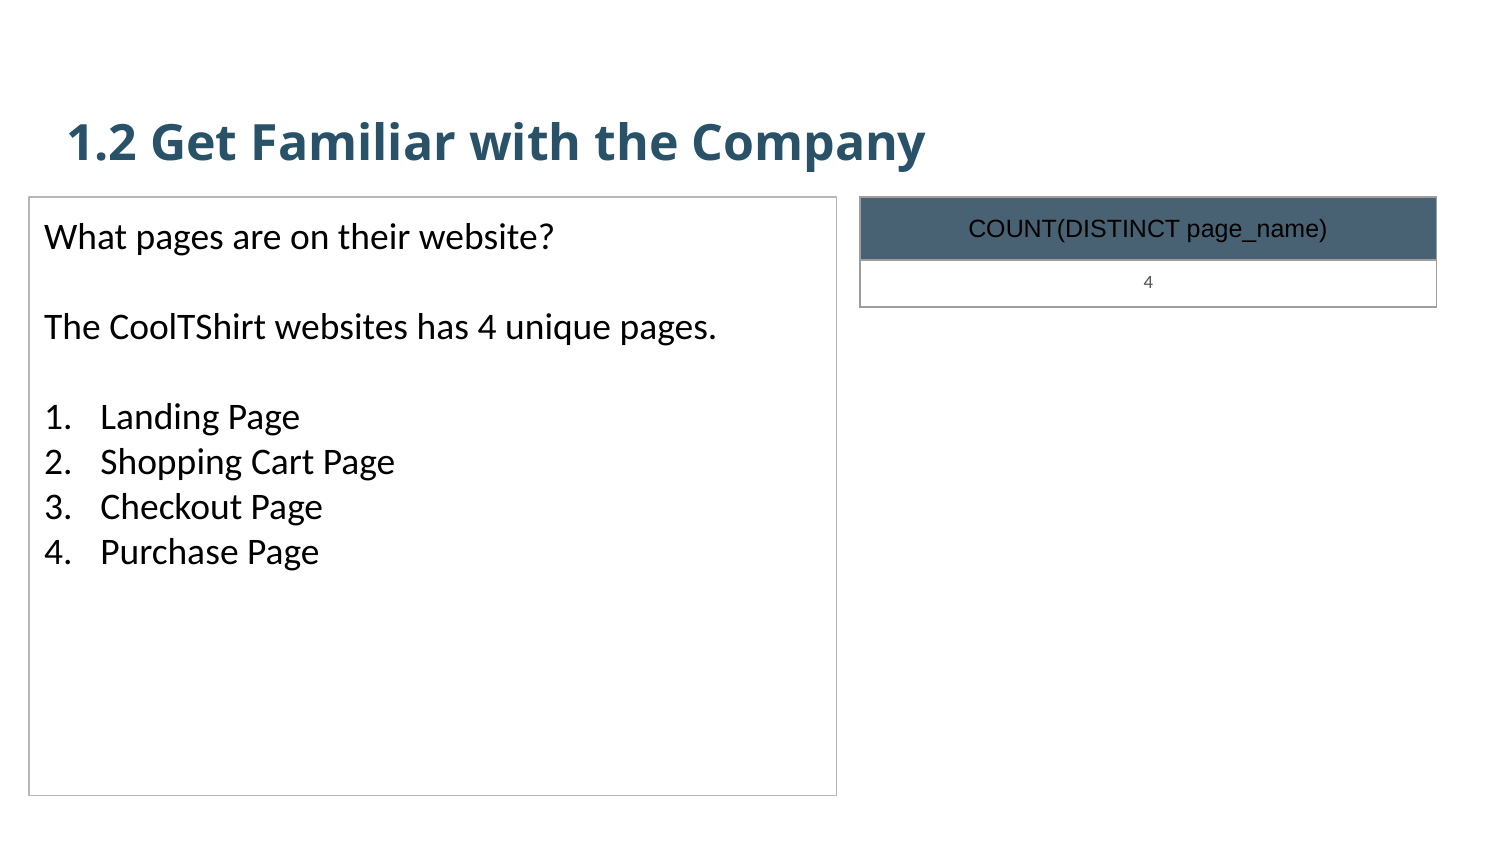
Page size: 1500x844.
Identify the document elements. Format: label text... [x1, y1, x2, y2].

table_header COUNT(DISTINCT page_name) [861, 198, 1436, 259]
text_box 1.2 Get Familiar with the Company [51, 48, 1449, 186]
text_box What pages are on their website? The CoolTShirt websites has 4 unique pages. Landing Page Shopping Cart Page Checkout Page Purchase Page [29, 197, 837, 796]
table_cell 4 [861, 261, 1436, 306]
